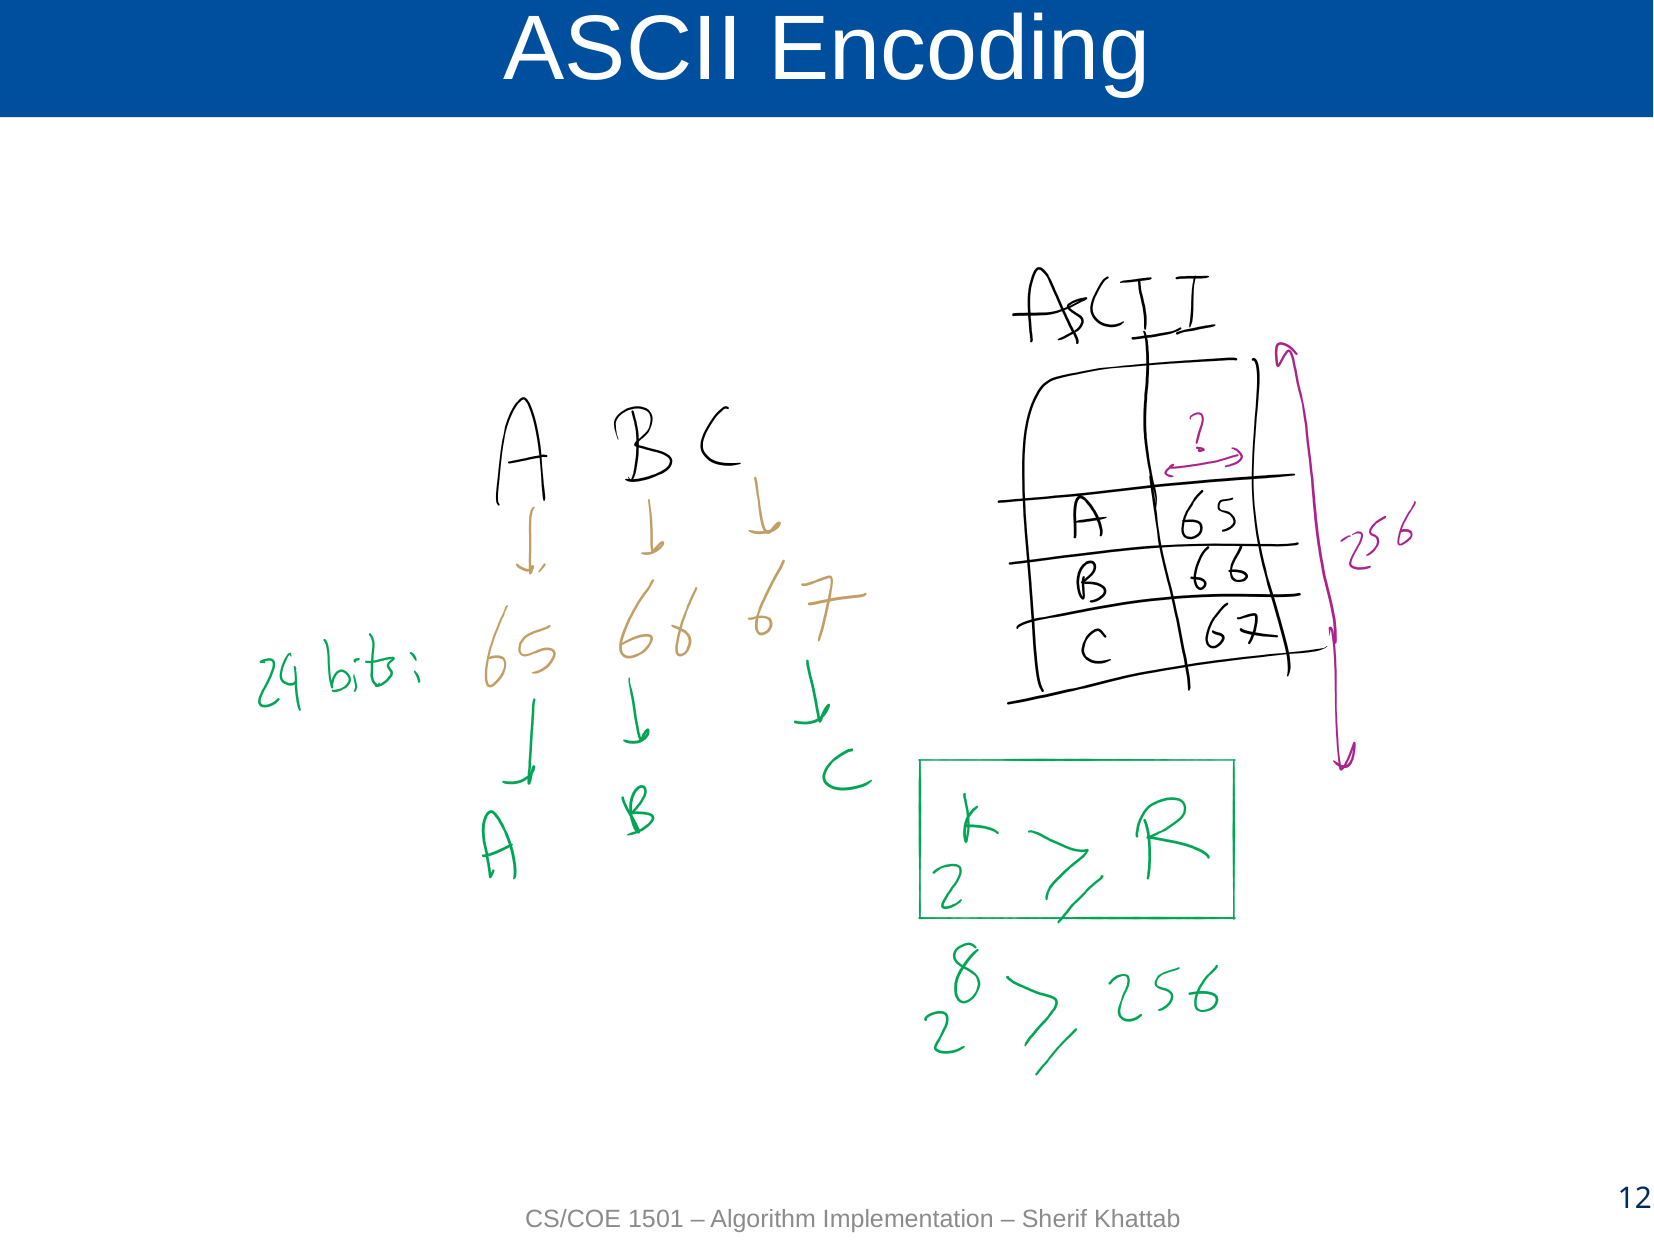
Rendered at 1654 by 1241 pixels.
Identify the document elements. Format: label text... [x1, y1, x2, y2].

picture [250, 259, 1484, 1083]
slide_number 12 [1272, 1178, 1653, 1241]
title ASCII Encoding [0, 0, 1654, 118]
footer CS/COE 1501 – Algorithm Implementation – Sherif Khattab [460, 1202, 1248, 1241]
